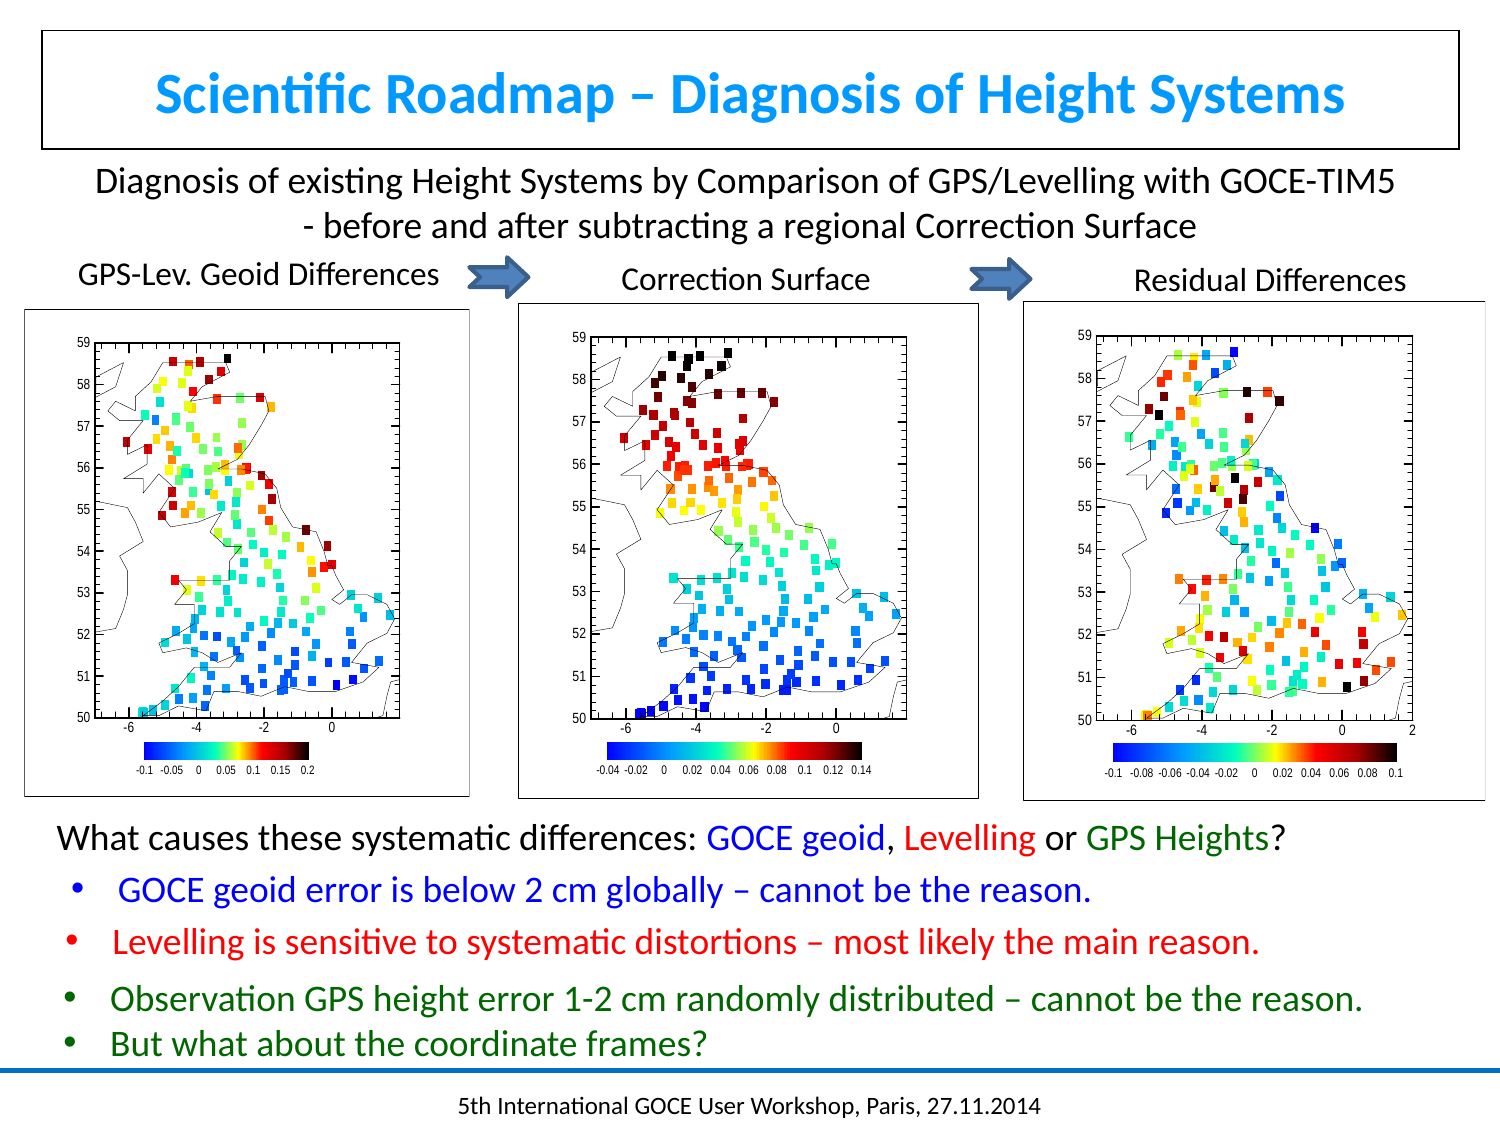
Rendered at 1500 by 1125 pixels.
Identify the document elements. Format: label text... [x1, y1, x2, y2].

text_box Residual Differences [1037, 250, 1500, 306]
text_box Diagnosis of existing Height Systems by Comparison of GPS/Levelling with GOCE-TIM5 - before and after subtracting a regional Correction Surface [41, 148, 1459, 254]
text_box GPS-Lev. Geoid Differences [26, 244, 492, 300]
picture [1022, 300, 1486, 802]
text_box Observation GPS height error 1-2 cm randomly distributed – cannot be the reason. But what about the coordinate frames? [48, 966, 1459, 1072]
text_box What causes these systematic differences: GOCE geoid, Levelling or GPS Heights? [41, 806, 1459, 866]
text_box GOCE geoid error is below 2 cm globally – cannot be the reason. [56, 857, 1109, 909]
text_box [969, 257, 1033, 301]
text_box Scientific Roadmap – Diagnosis of Height Systems [41, 30, 1459, 148]
text_box Levelling is sensitive to systematic distortions – most likely the main reason. [50, 909, 1286, 966]
picture [24, 308, 470, 797]
text_box Correction Surface [513, 249, 979, 304]
text_box [467, 255, 531, 299]
picture [517, 302, 980, 799]
